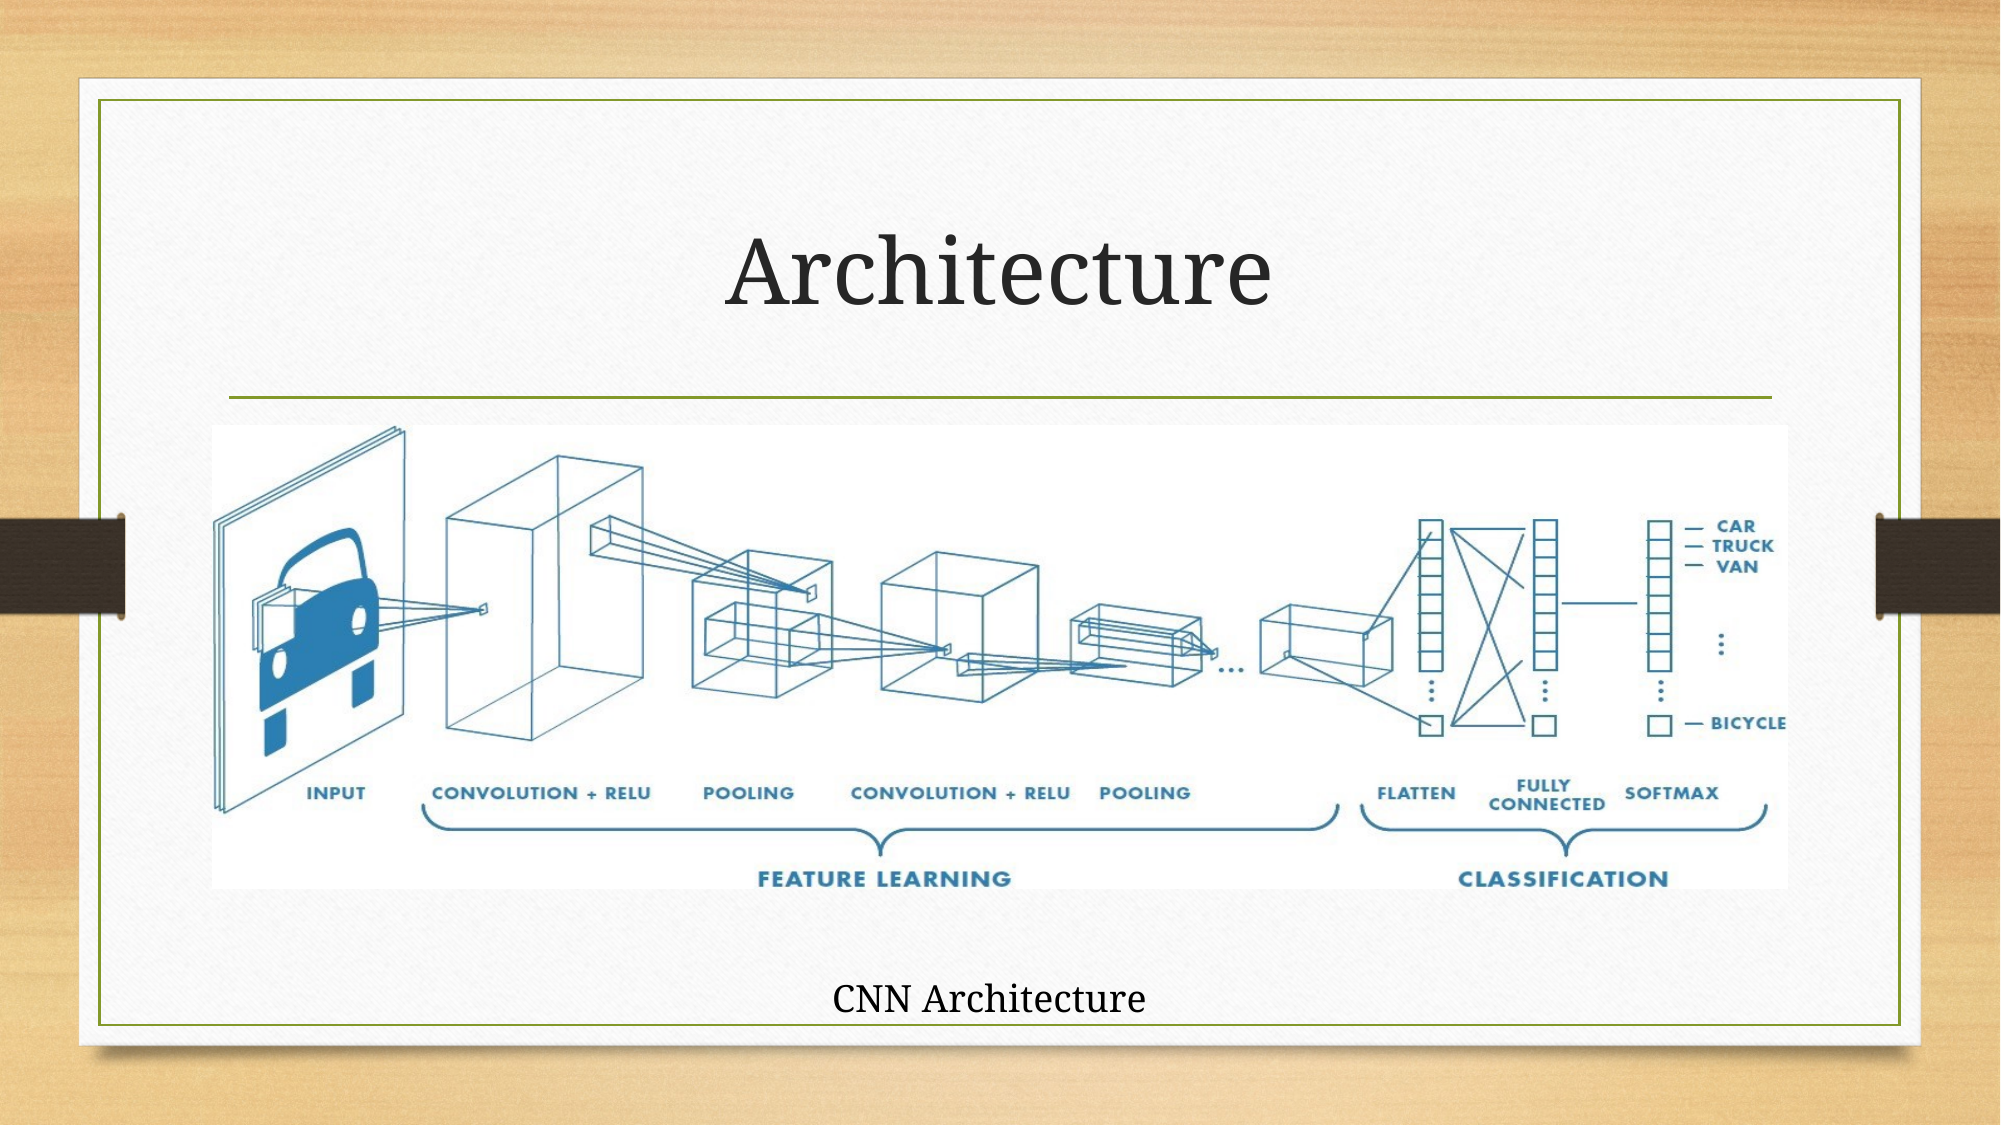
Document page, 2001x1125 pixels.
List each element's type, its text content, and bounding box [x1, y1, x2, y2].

picture [0, 0, 2001, 1125]
text_box CNN Architecture [817, 967, 1260, 1027]
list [212, 425, 1788, 889]
title Architecture [212, 161, 1788, 375]
